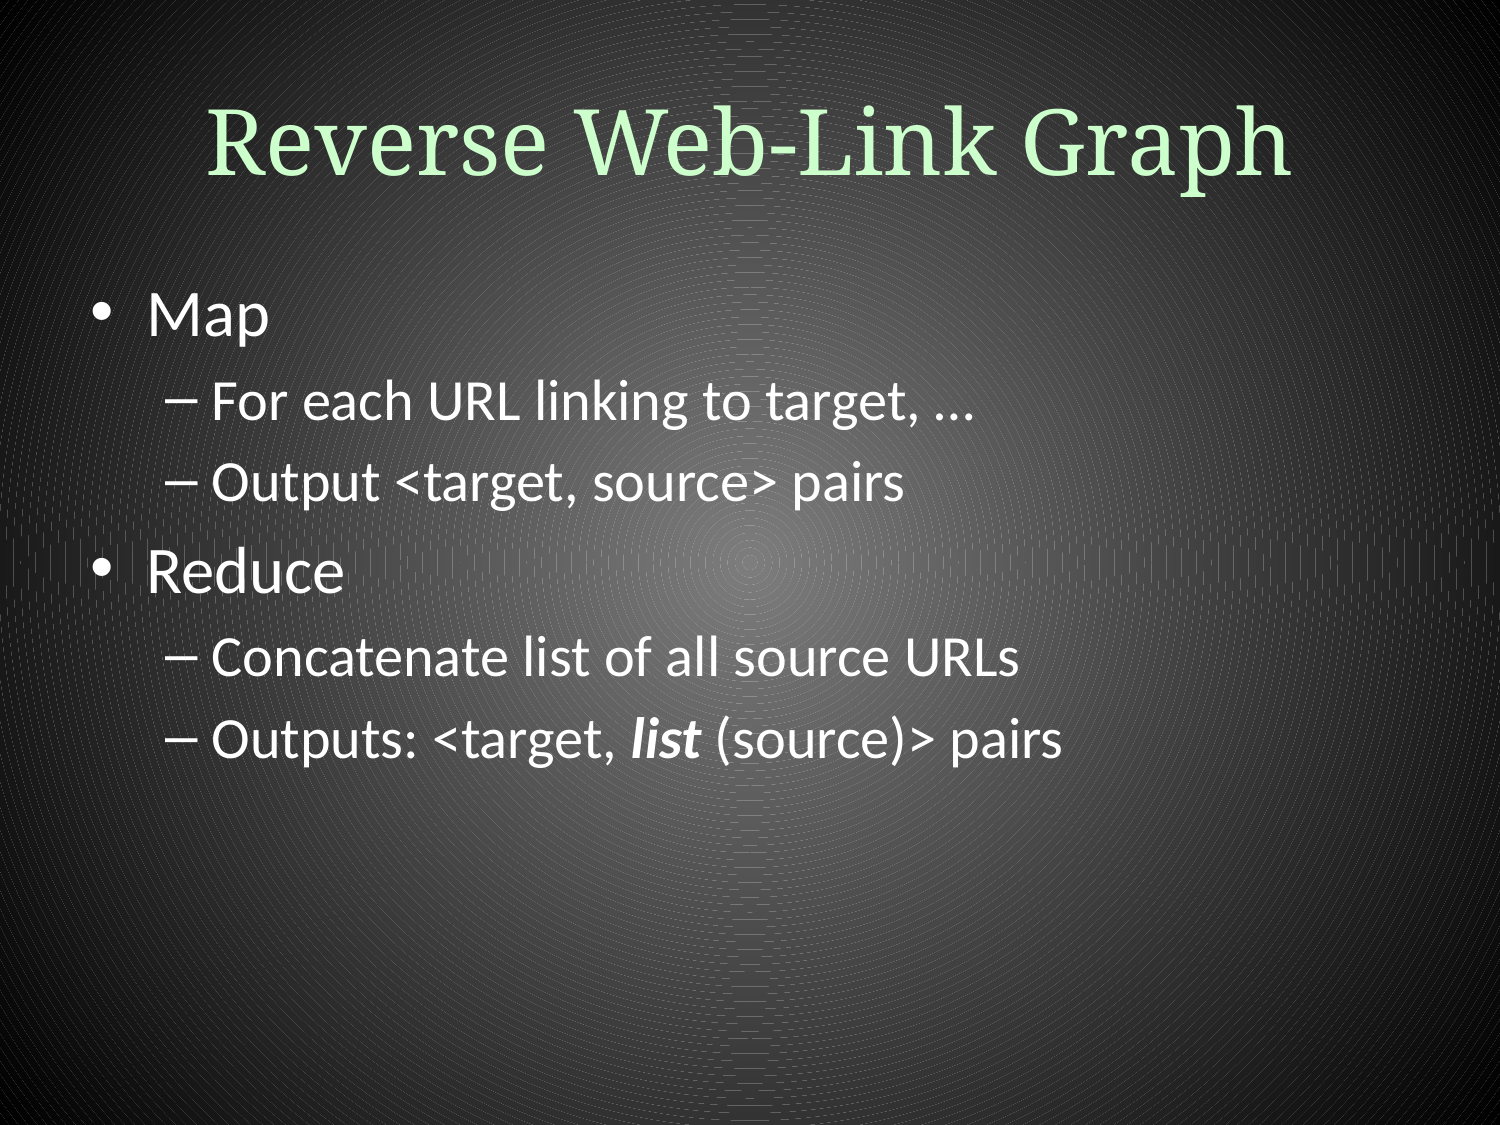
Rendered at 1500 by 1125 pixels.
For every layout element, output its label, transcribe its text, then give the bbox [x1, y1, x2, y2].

title Reverse Web-Link Graph [75, 45, 1425, 233]
list Map For each URL linking to target, … Output <target, source> pairs Reduce Concatenate list of all source URLs Outputs: <target, list (source)> pairs [75, 262, 1425, 1005]
